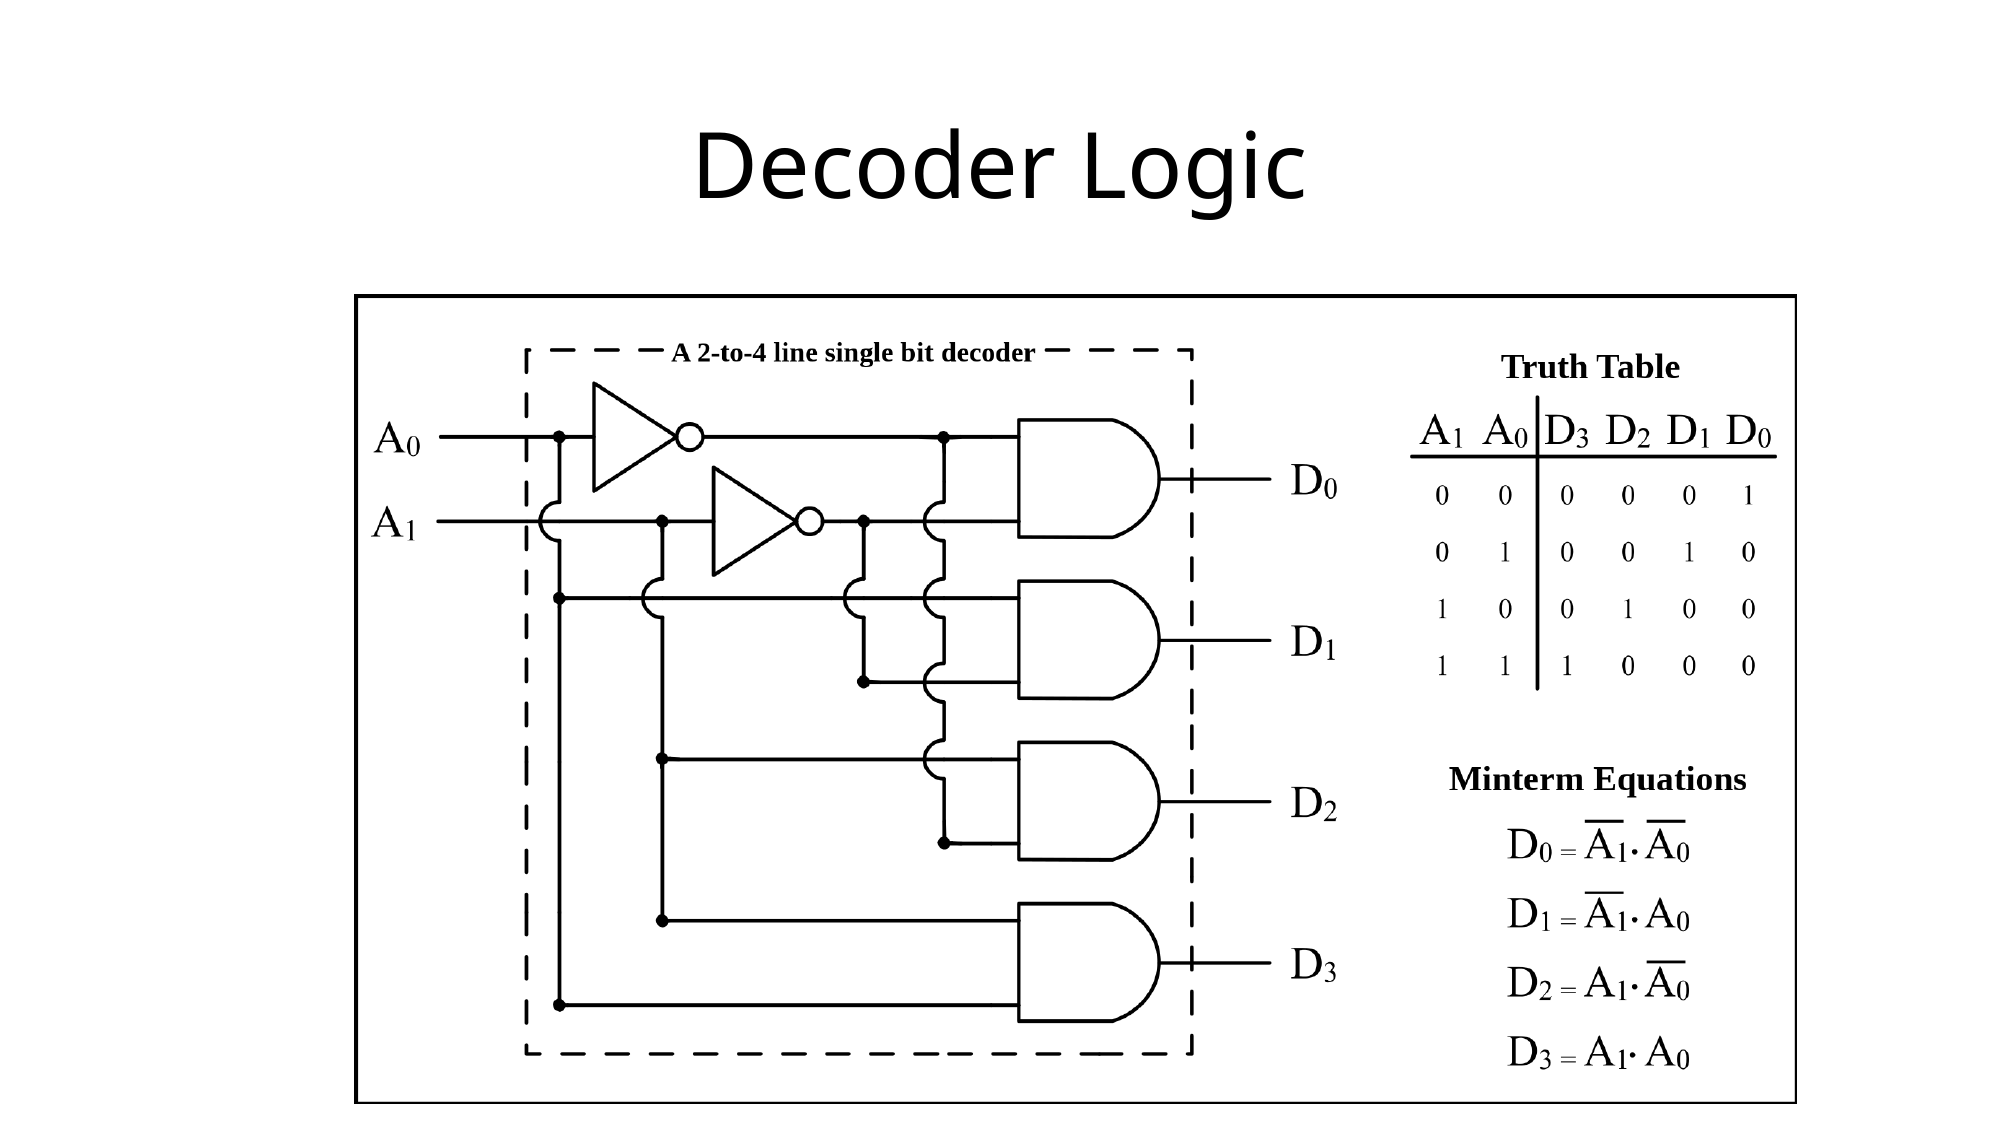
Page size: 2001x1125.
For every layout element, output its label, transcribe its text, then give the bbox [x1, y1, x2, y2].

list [354, 294, 1797, 1104]
title Decoder Logic [137, 59, 1863, 278]
